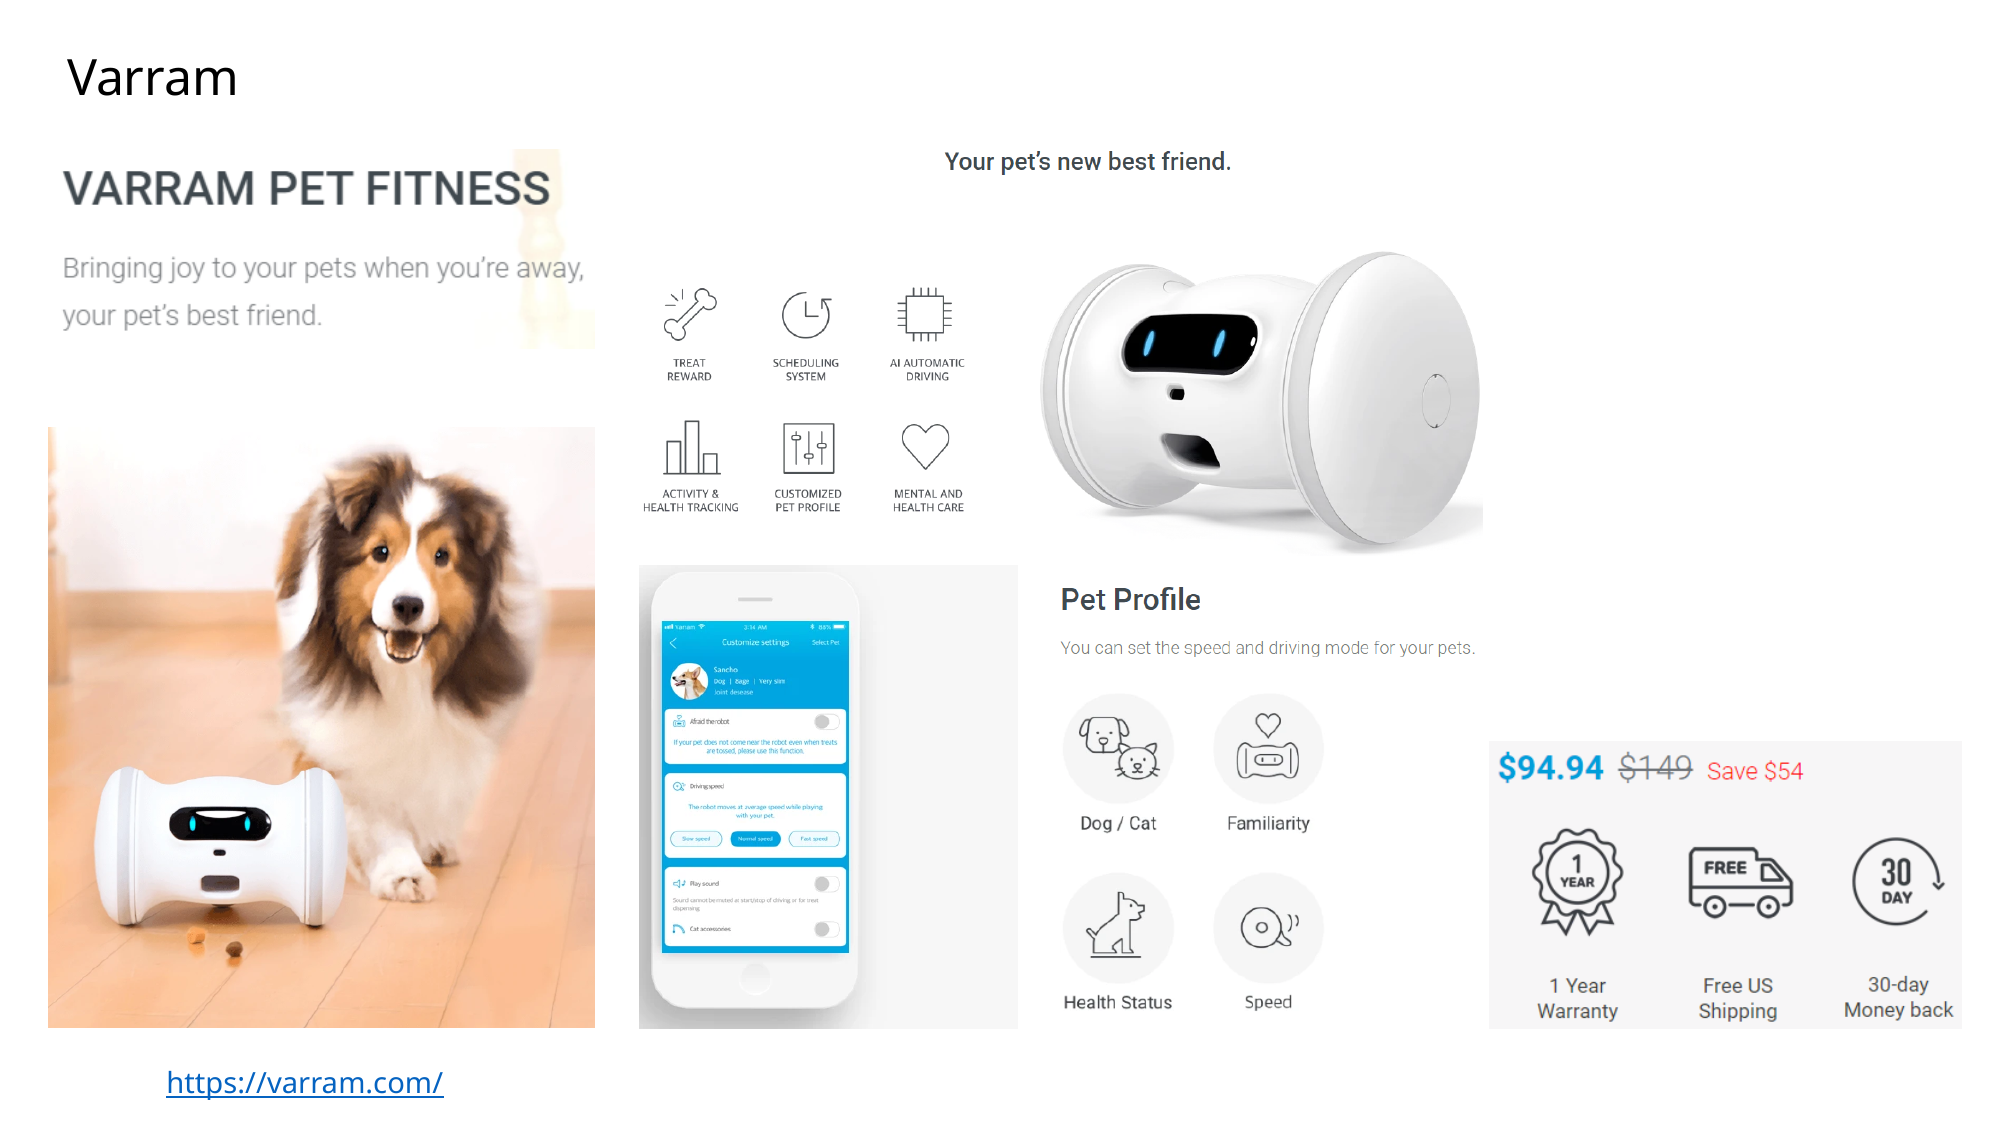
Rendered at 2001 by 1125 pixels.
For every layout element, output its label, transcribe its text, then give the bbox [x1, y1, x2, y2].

text_box Varram [52, 38, 255, 114]
picture [1488, 741, 1962, 1029]
picture [639, 147, 1483, 556]
picture [639, 565, 1483, 1029]
picture [48, 149, 595, 349]
text_box https://varram.com/ [151, 1057, 459, 1112]
picture [48, 427, 595, 1028]
